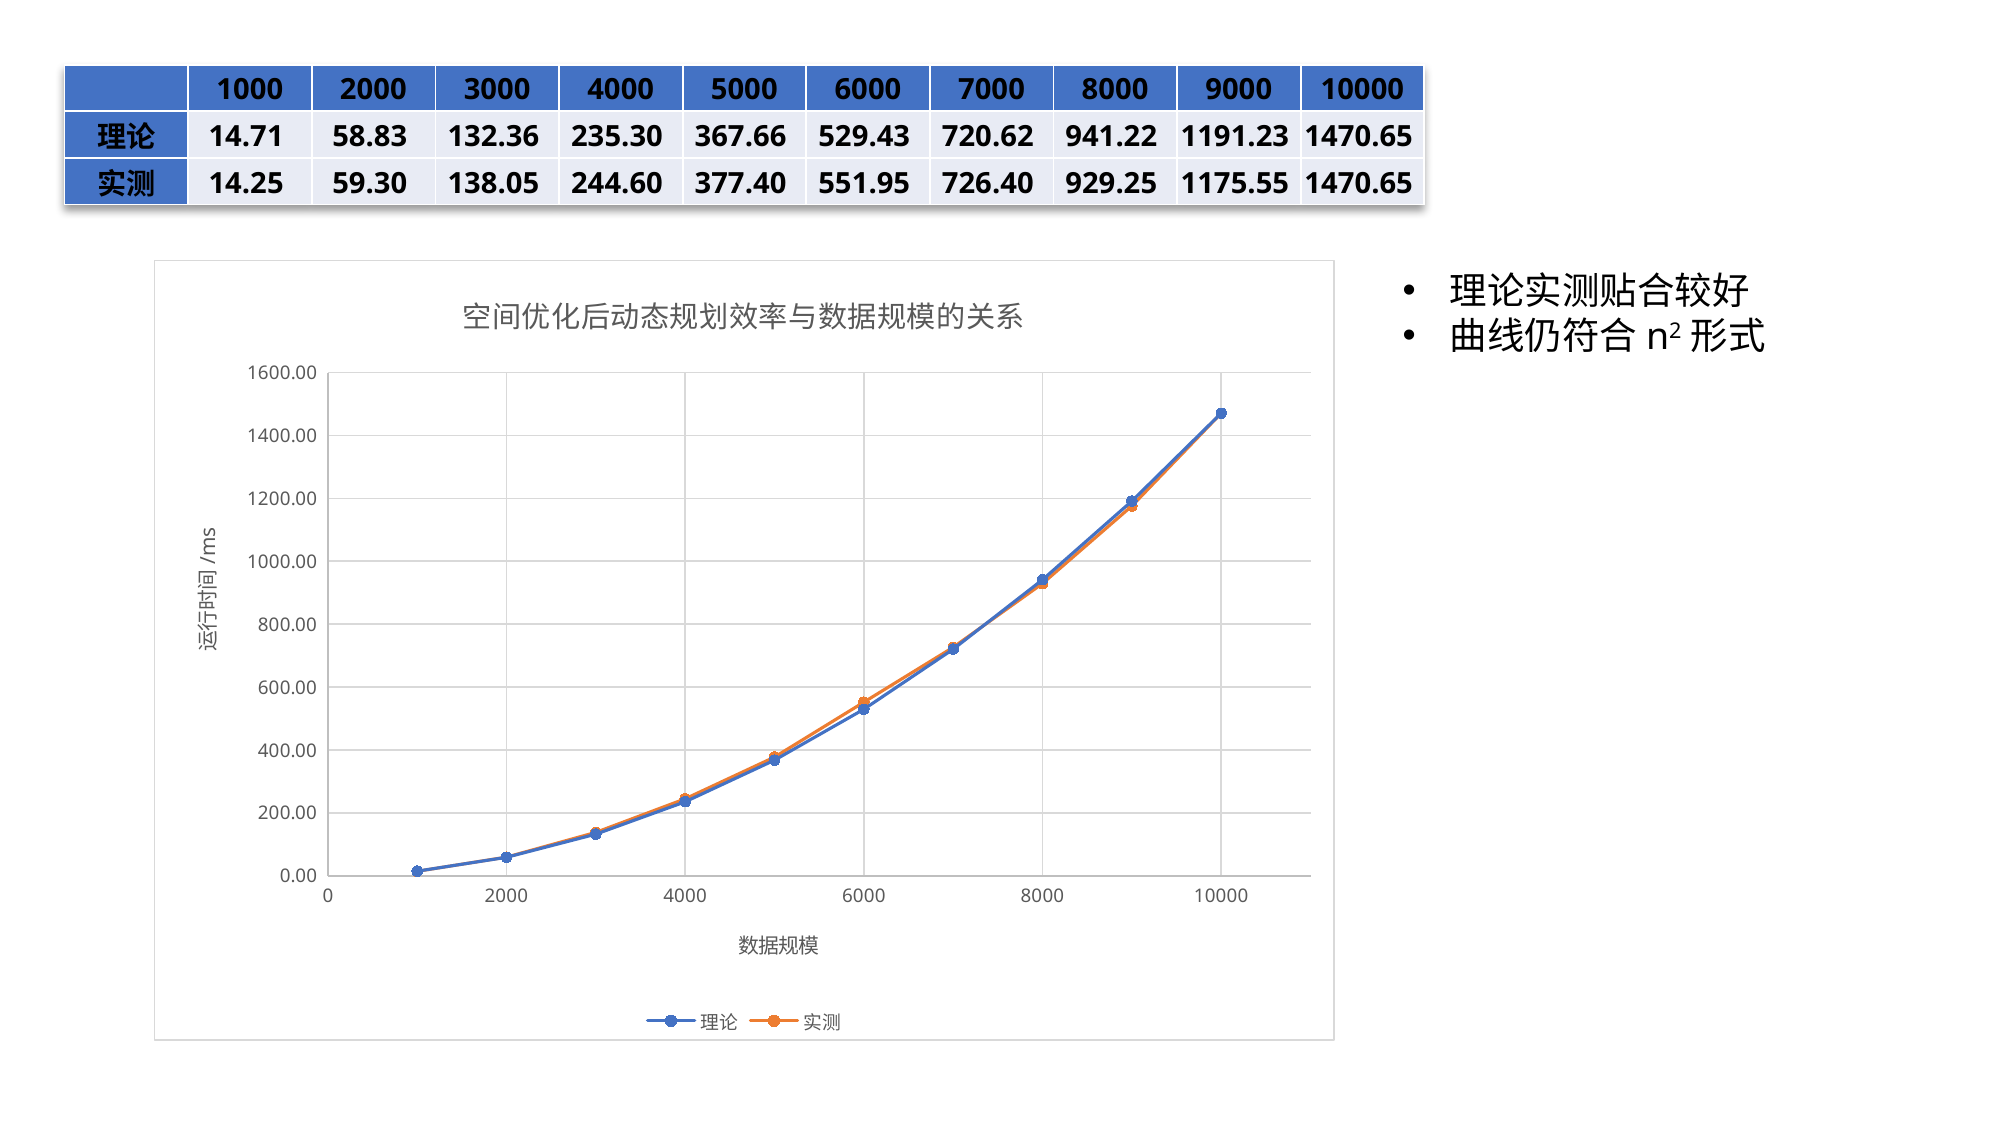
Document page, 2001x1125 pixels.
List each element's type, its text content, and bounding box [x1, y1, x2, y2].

table_cell 529.43 [807, 112, 929, 157]
table_header 3000 [436, 66, 558, 110]
table_cell 理论 [65, 112, 187, 157]
table_cell 551.95 [807, 159, 929, 204]
table_cell 1175.55 [1178, 159, 1300, 204]
table_header 7000 [931, 66, 1053, 110]
table_header 2000 [313, 66, 435, 110]
table_header 5000 [684, 66, 805, 110]
text_box 理论实测贴合较好 曲线仍符合n2形式 [1387, 259, 1869, 365]
table_cell 720.62 [931, 112, 1053, 157]
table_header 4000 [560, 66, 682, 110]
table_cell 实测 [65, 159, 187, 204]
table_cell 14.25 [189, 159, 311, 204]
table_header [65, 66, 187, 110]
table_cell 1470.65 [1302, 159, 1423, 204]
table_cell 726.40 [931, 159, 1053, 204]
table_cell 138.05 [436, 159, 558, 204]
table_cell 1470.65 [1302, 112, 1423, 157]
table_cell 367.66 [684, 112, 805, 157]
table_cell 377.40 [684, 159, 805, 204]
table_header 1000 [189, 66, 311, 110]
chart [153, 259, 1335, 1041]
table_header 8000 [1054, 66, 1176, 110]
table_cell 1191.23 [1178, 112, 1300, 157]
table_cell 235.30 [560, 112, 682, 157]
table_cell 132.36 [436, 112, 558, 157]
table_cell 244.60 [560, 159, 682, 204]
table_header 9000 [1178, 66, 1300, 110]
table_header 10000 [1302, 66, 1423, 110]
table_cell 58.83 [313, 112, 435, 157]
table_cell 59.30 [313, 159, 435, 204]
table_header 6000 [807, 66, 929, 110]
table_cell 14.71 [189, 112, 311, 157]
table_cell 929.25 [1054, 159, 1176, 204]
table_cell 941.22 [1054, 112, 1176, 157]
